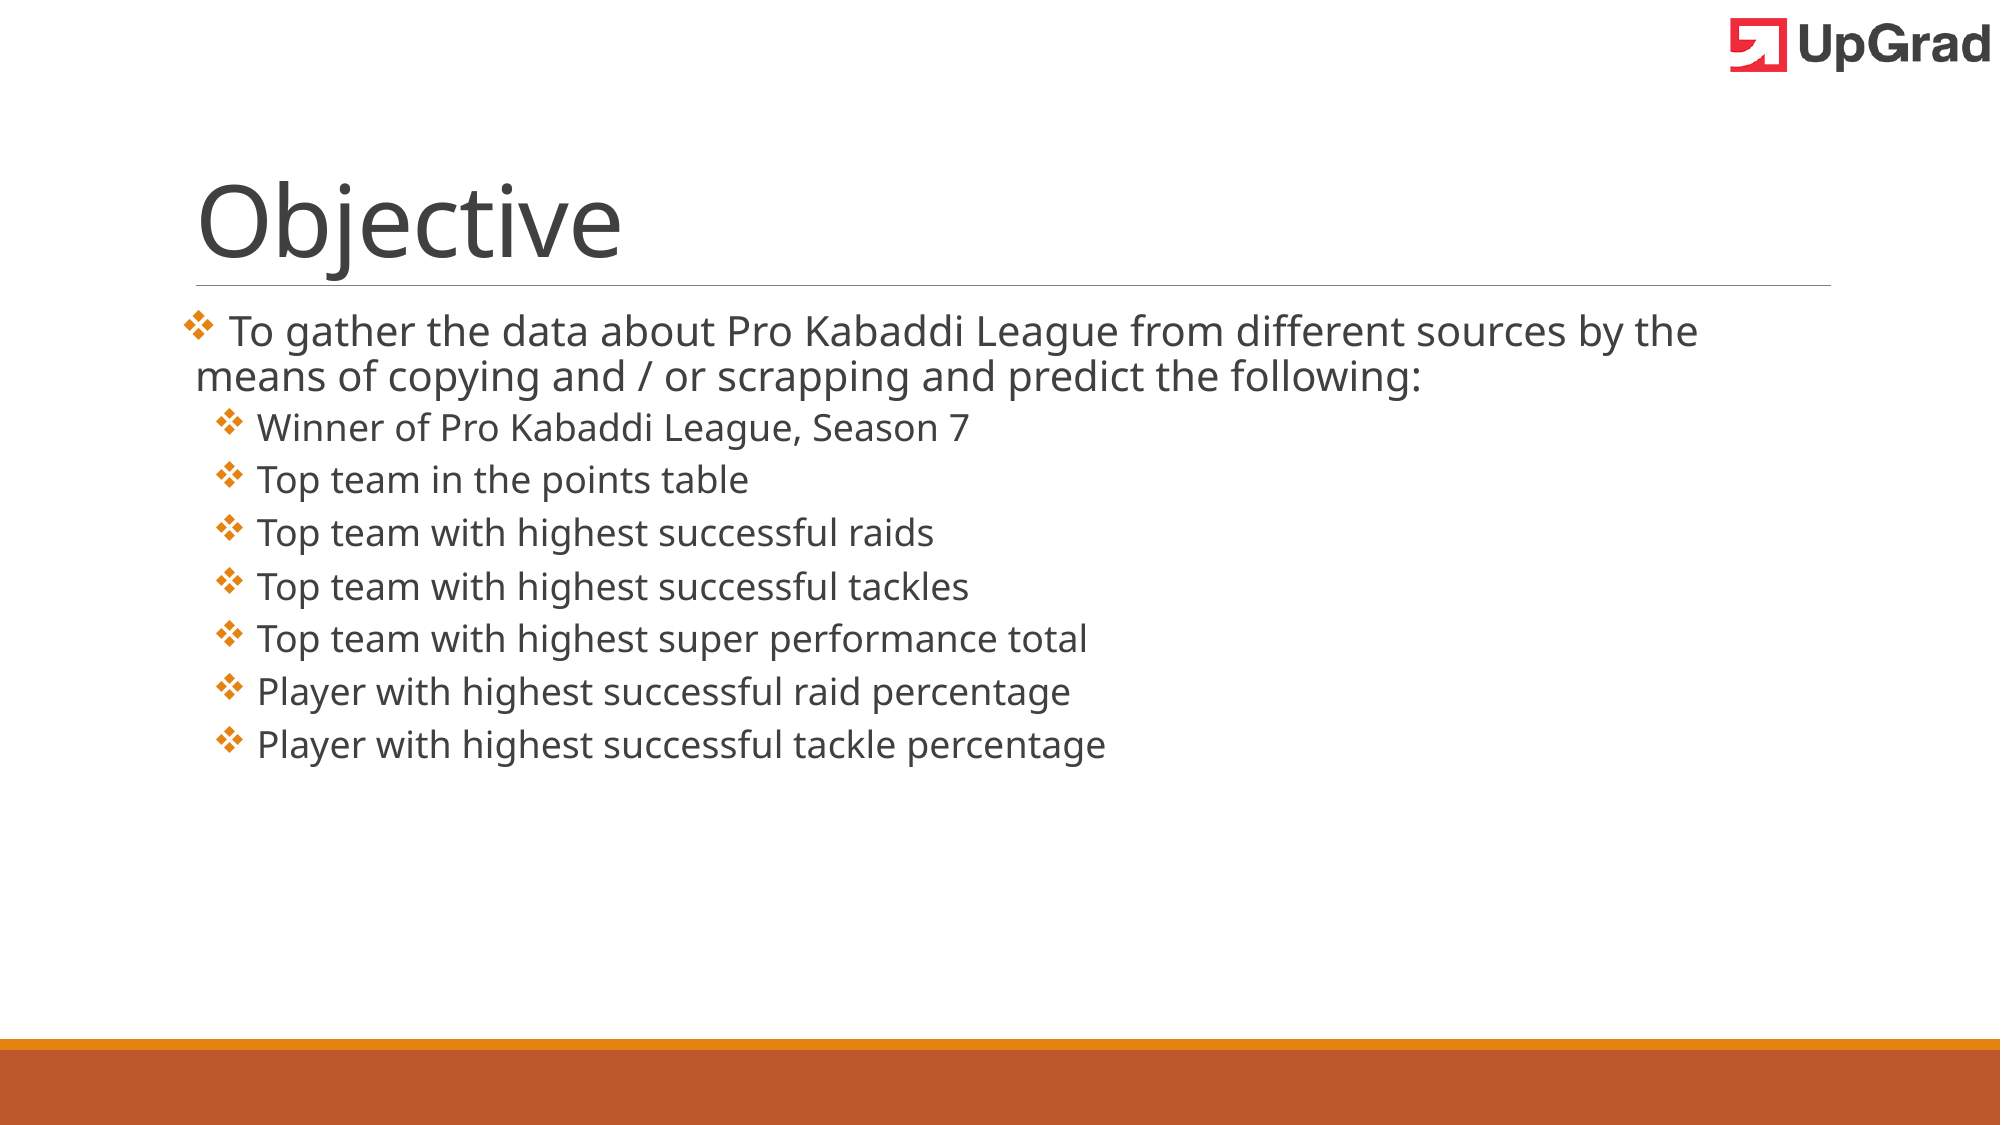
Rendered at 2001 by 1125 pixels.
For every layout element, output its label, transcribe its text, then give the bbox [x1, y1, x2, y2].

list To gather the data about Pro Kabaddi League from different sources by the means of copying and / or scrapping and predict the following: Winner of Pro Kabaddi League, Season 7 Top team in the points table Top team with highest successful raids Top team with highest successful tackles Top team with highest super performance total Player with highest successful raid percentage Player with highest successful tackle percentage [180, 302, 1830, 963]
title Objective [180, 47, 1830, 285]
picture [1716, 0, 2000, 89]
